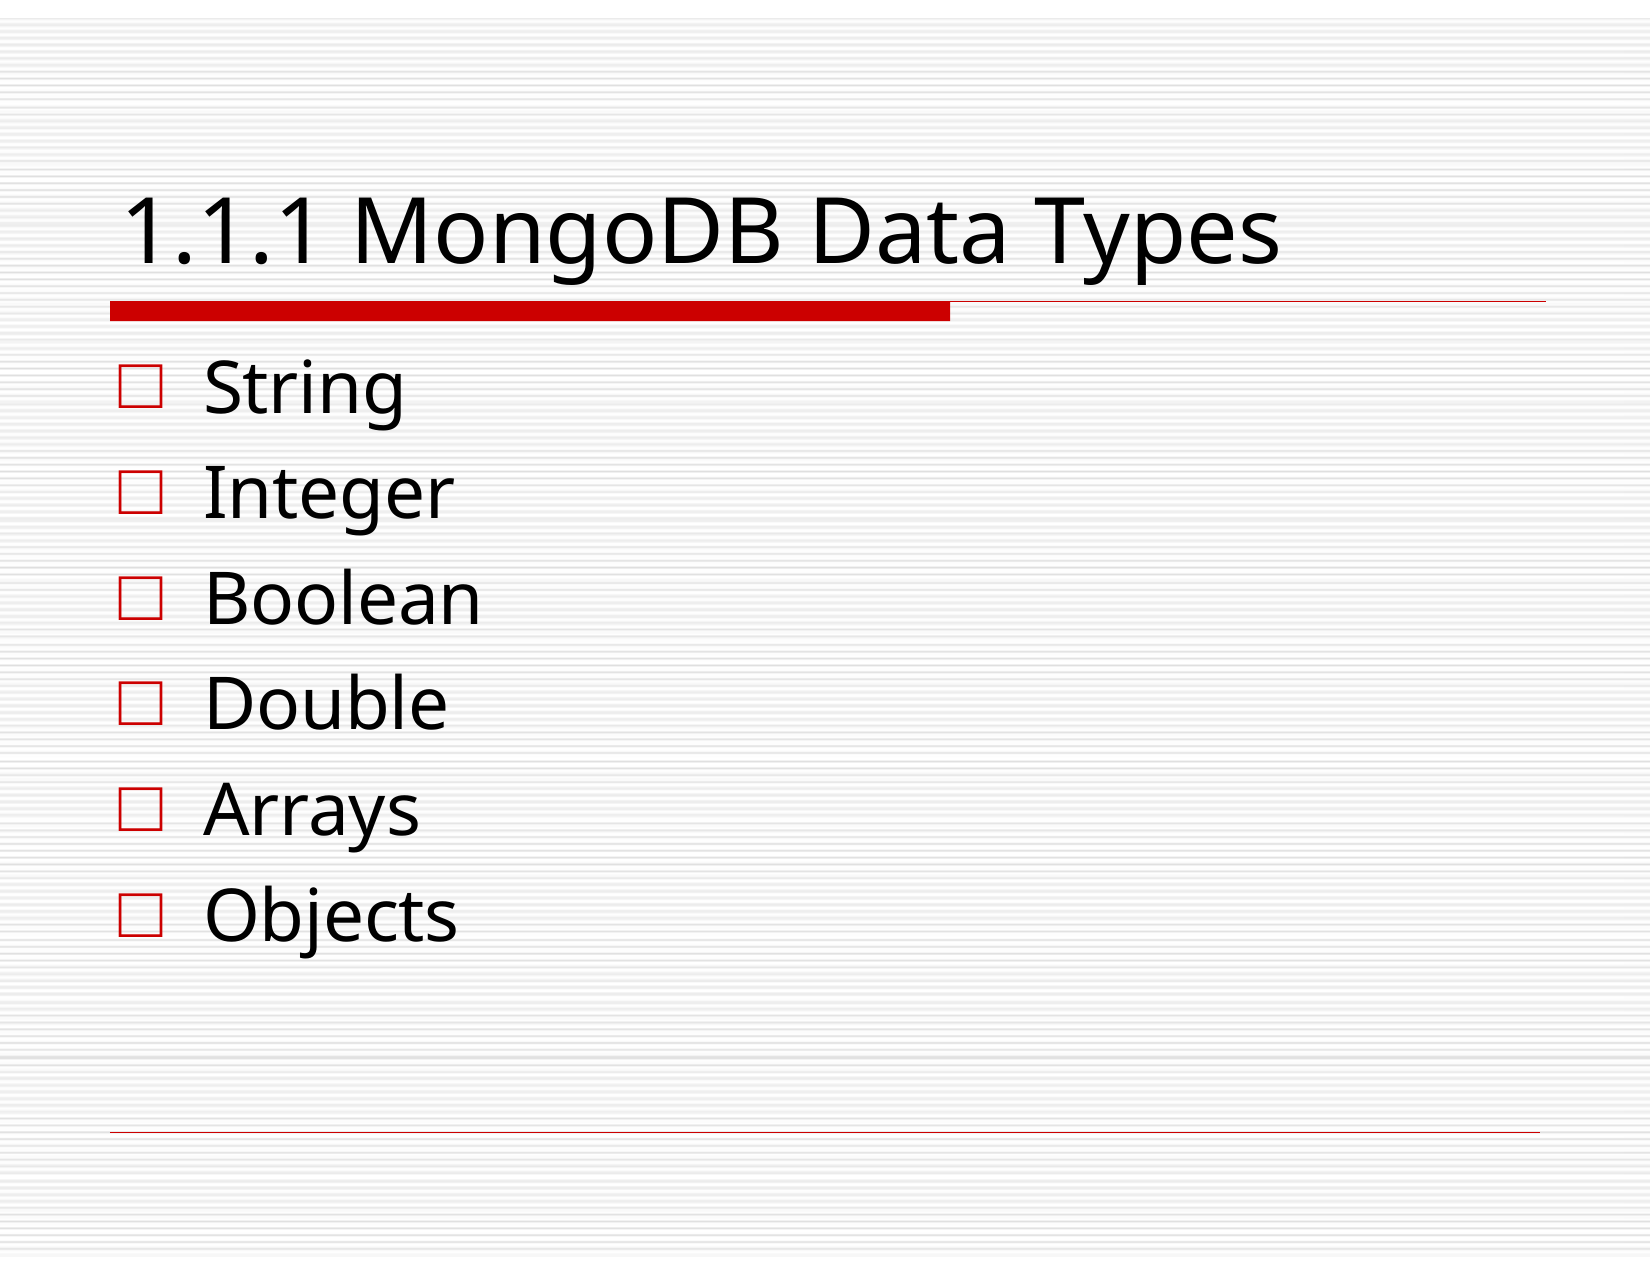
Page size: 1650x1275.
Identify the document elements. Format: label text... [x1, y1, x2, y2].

title 1.1.1 MongoDB Data Types [84, 58, 1510, 385]
picture [0, 18, 1650, 1257]
text_box String Integer Boolean Double Arrays Objects [116, 320, 493, 957]
